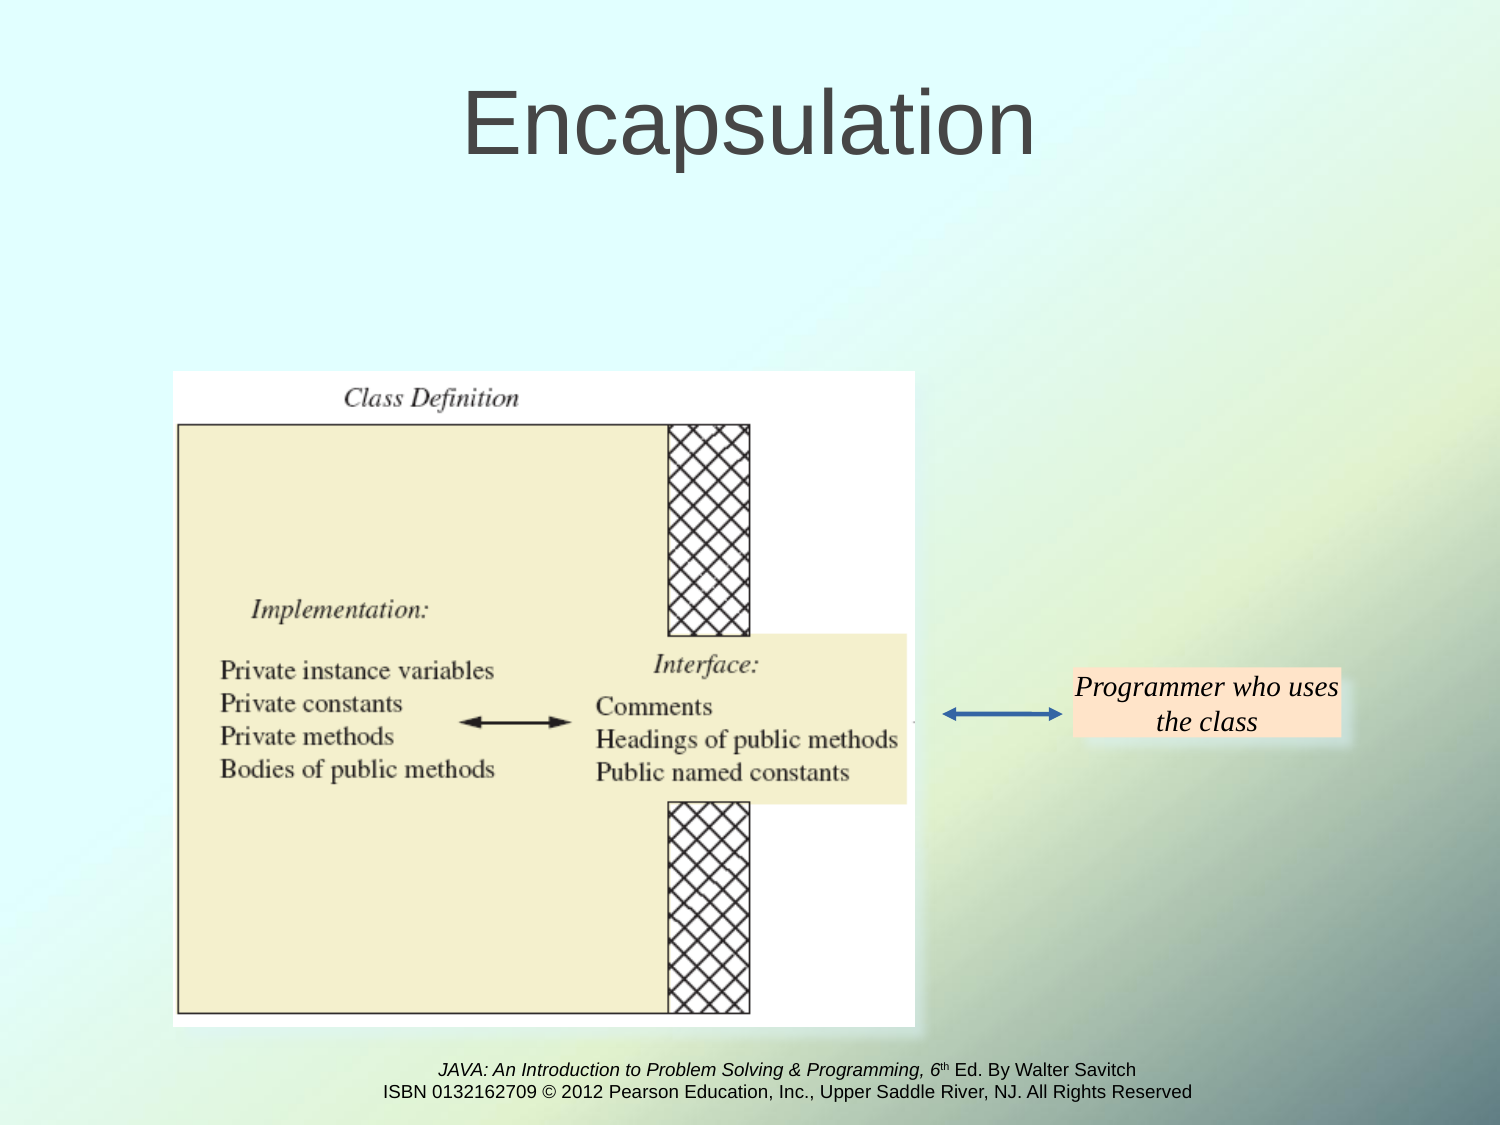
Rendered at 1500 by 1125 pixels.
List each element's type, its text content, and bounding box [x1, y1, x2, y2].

text_box Programmer who uses the class [1073, 667, 1342, 738]
title Encapsulation [75, 45, 1425, 191]
text_box [942, 707, 1063, 721]
picture [0, 0, 1500, 1125]
